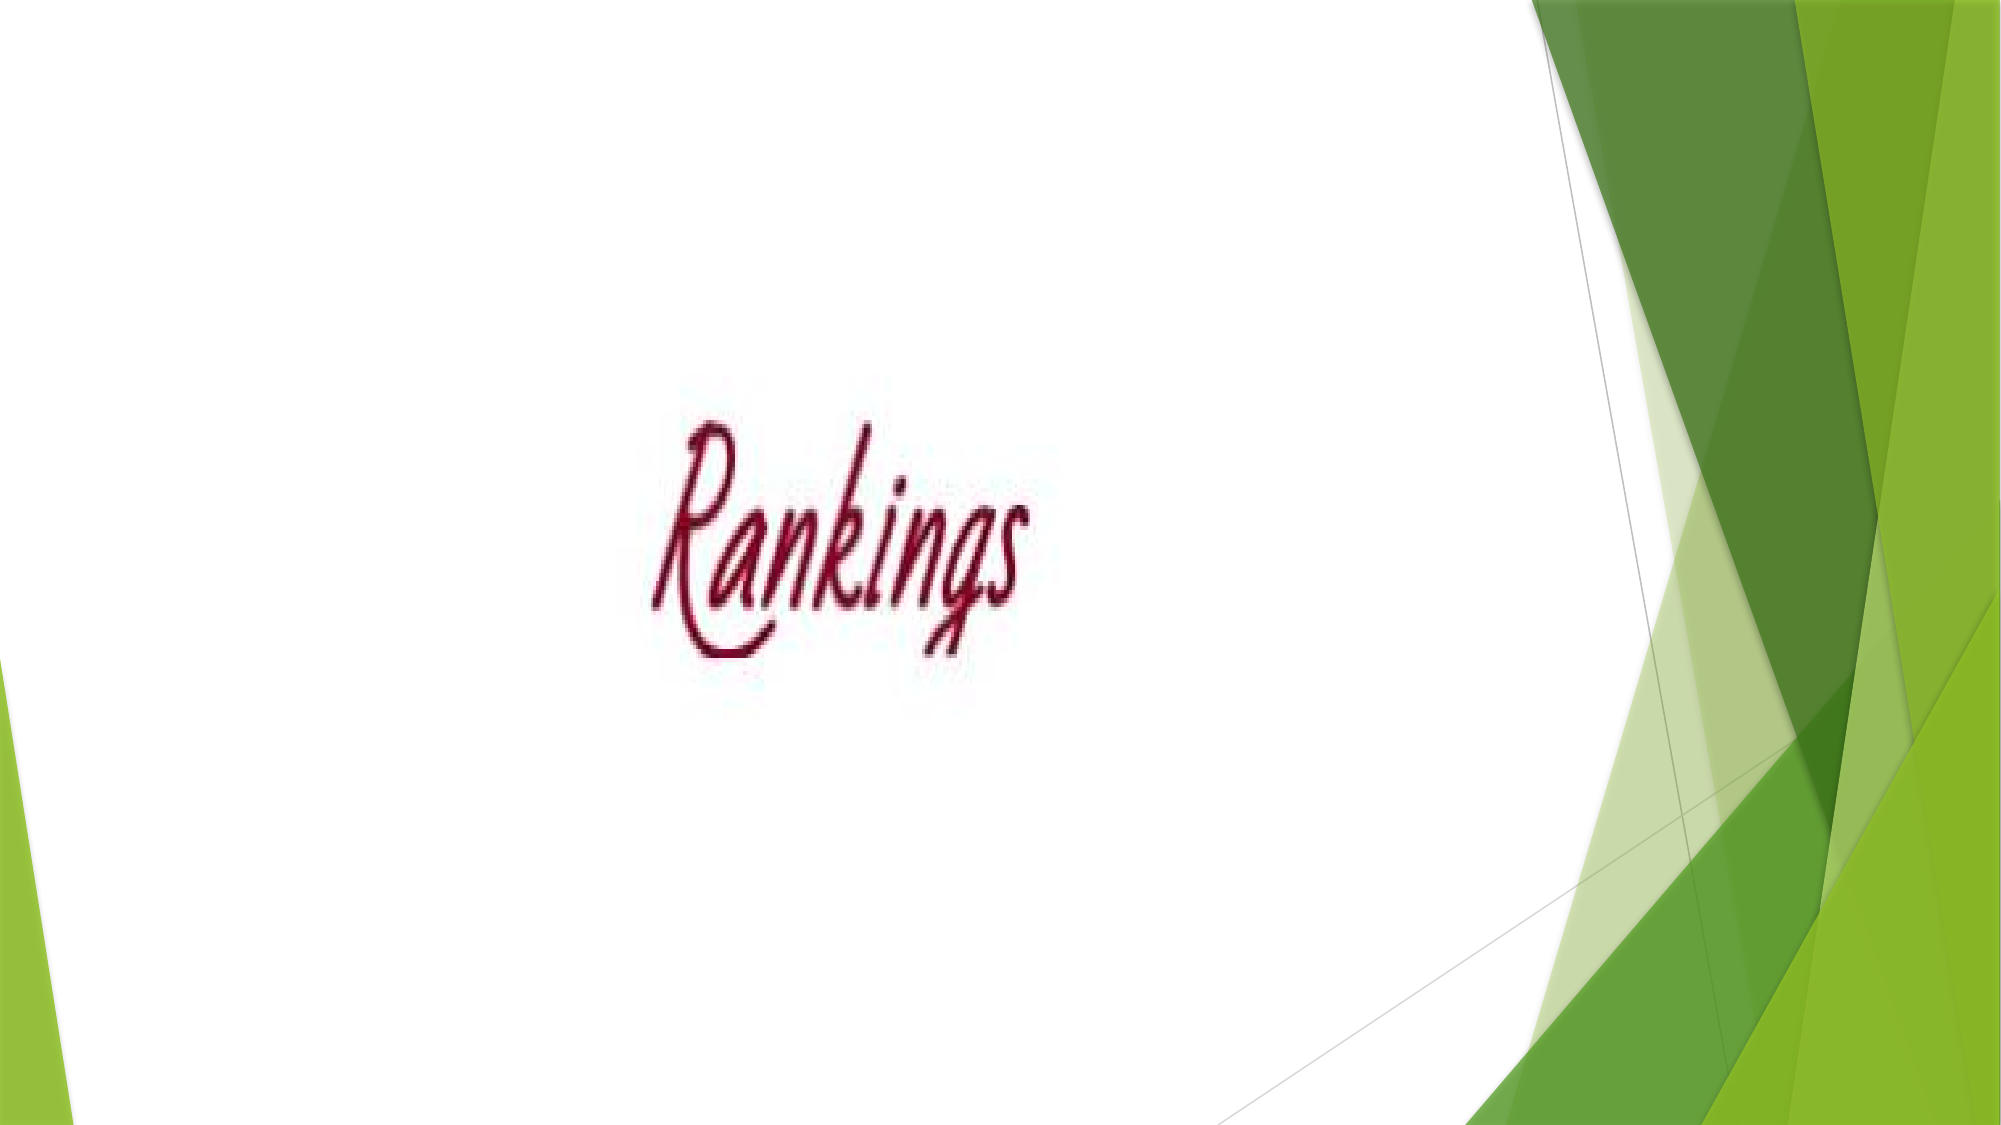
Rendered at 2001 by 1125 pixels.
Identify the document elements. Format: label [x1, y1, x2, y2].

list [427, 309, 1205, 757]
